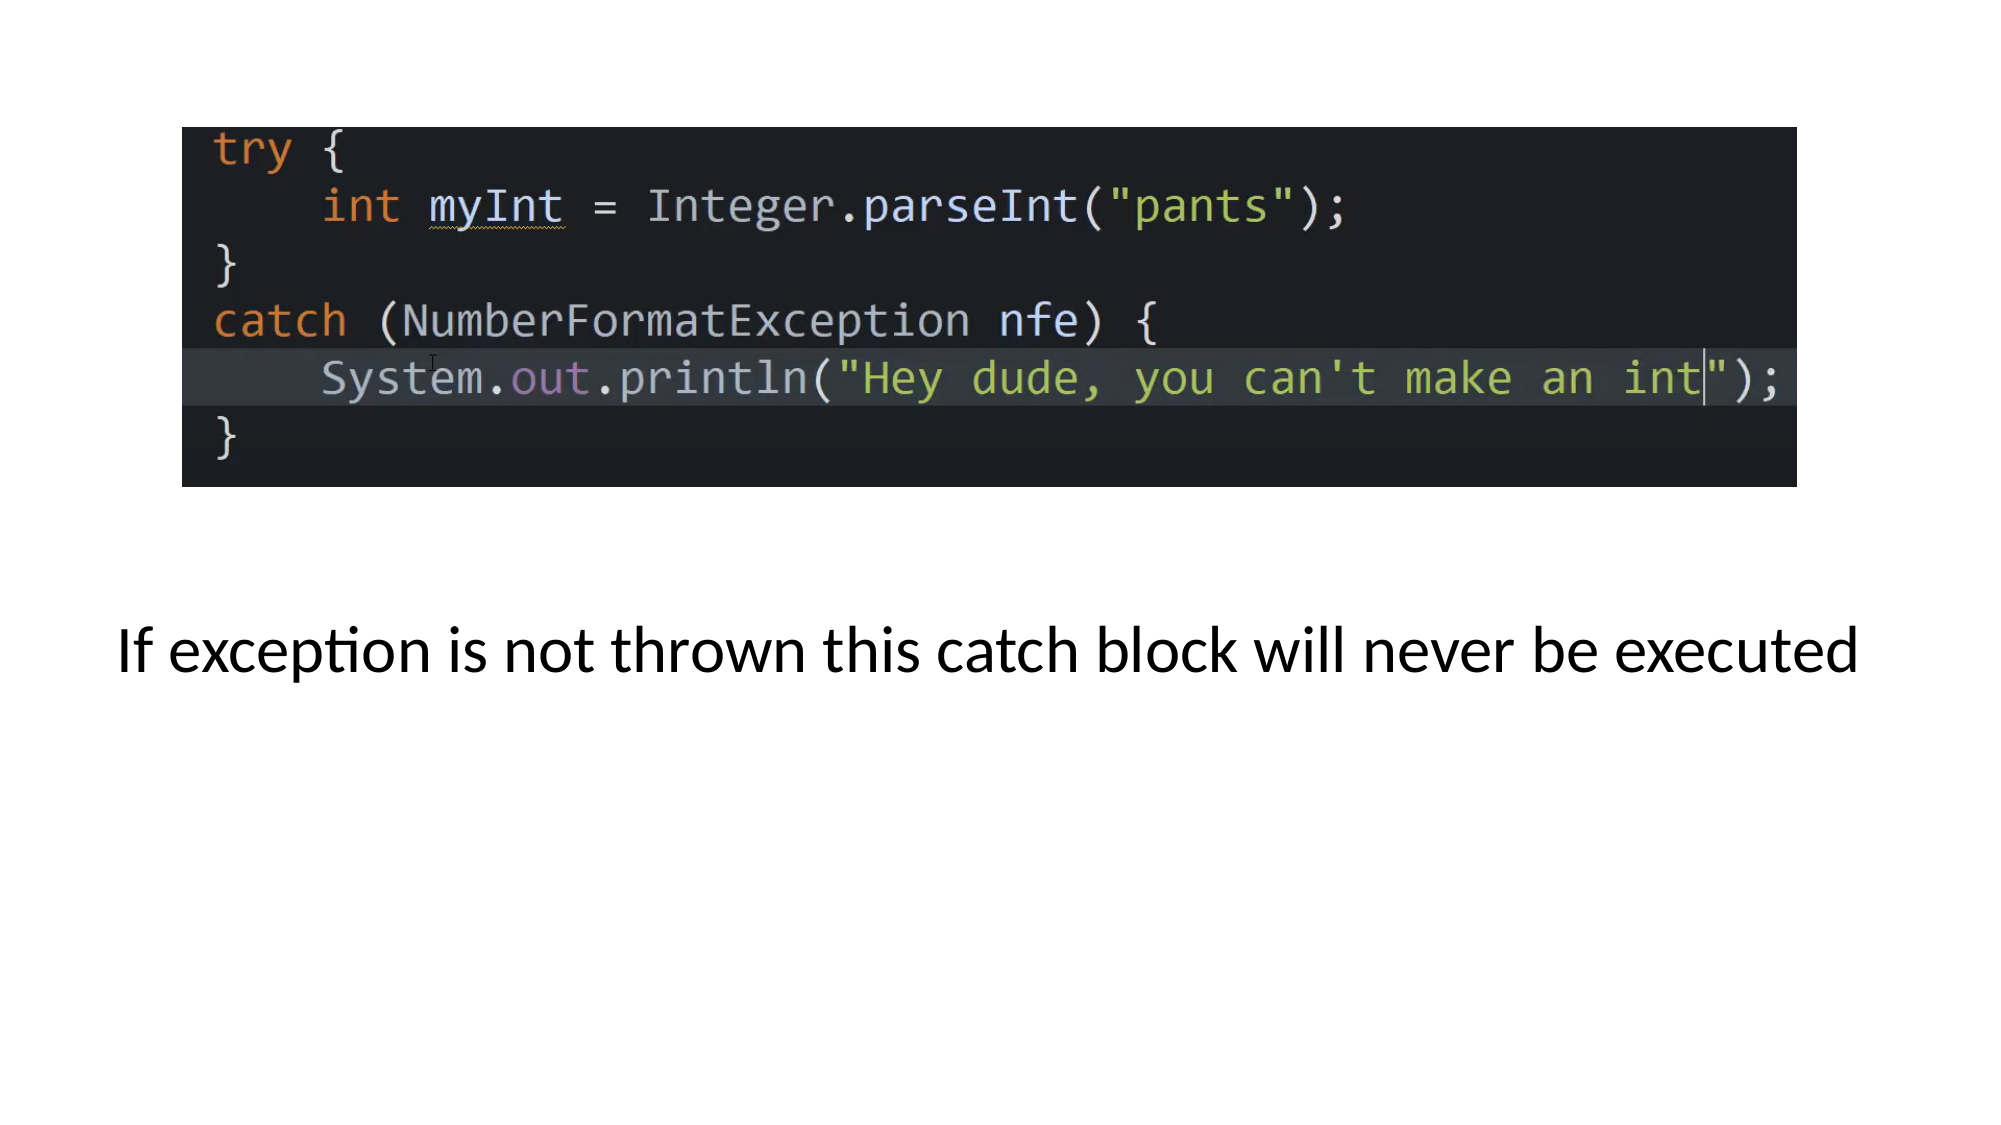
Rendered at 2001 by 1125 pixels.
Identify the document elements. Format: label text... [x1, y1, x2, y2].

picture [182, 127, 1797, 487]
text_box If exception is not thrown this catch block will never be executed [101, 598, 1877, 694]
